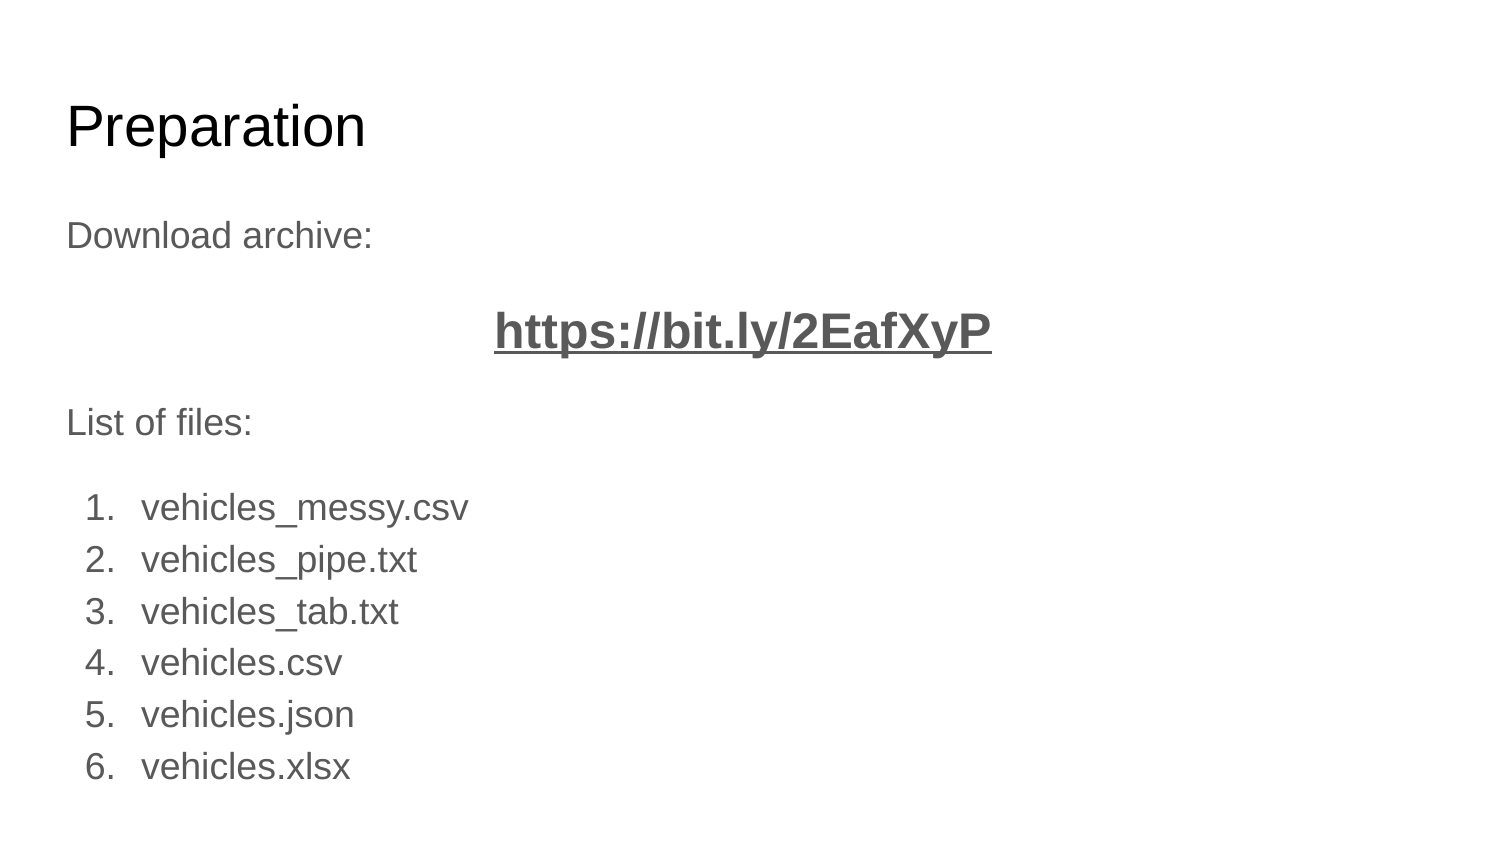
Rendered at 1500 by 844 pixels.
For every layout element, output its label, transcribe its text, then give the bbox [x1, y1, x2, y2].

list Download archive: https://bit.ly/2EafXyP List of files: vehicles_messy.csv vehicles_pipe.txt vehicles_tab.txt vehicles.csv vehicles.json vehicles.xlsx [51, 189, 1449, 800]
title Preparation [51, 72, 1449, 167]
